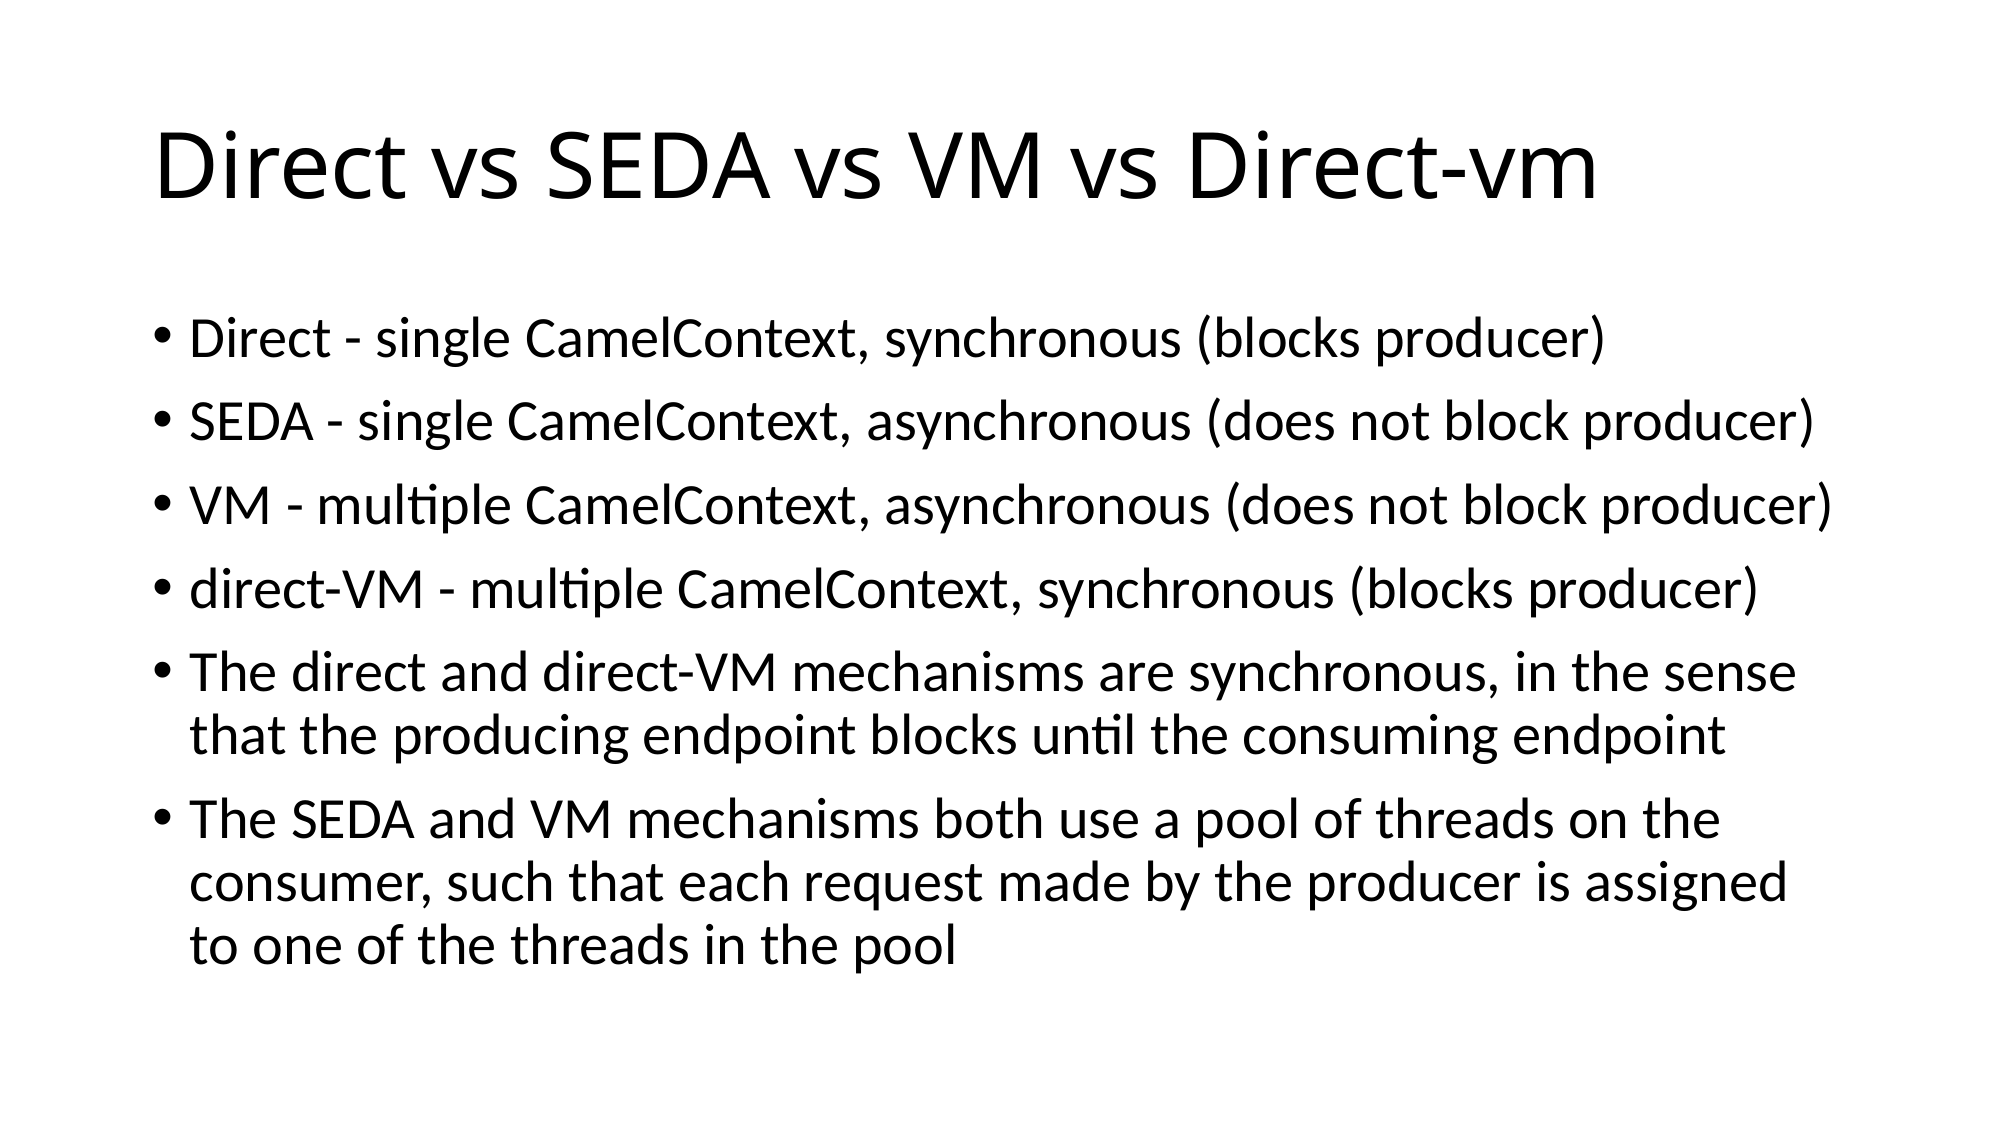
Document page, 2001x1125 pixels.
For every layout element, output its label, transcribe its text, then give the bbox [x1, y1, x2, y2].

list Direct - single CamelContext, synchronous (blocks producer) SEDA - single CamelContext, asynchronous (does not block producer) VM - multiple CamelContext, asynchronous (does not block producer) direct-VM - multiple CamelContext, synchronous (blocks producer) The direct and direct-VM mechanisms are synchronous, in the sense that the producing endpoint blocks until the consuming endpoint The SEDA and VM mechanisms both use a pool of threads on the consumer, such that each request made by the producer is assigned to one of the threads in the pool [137, 299, 1863, 1014]
title Direct vs SEDA vs VM vs Direct-vm [137, 59, 1863, 278]
